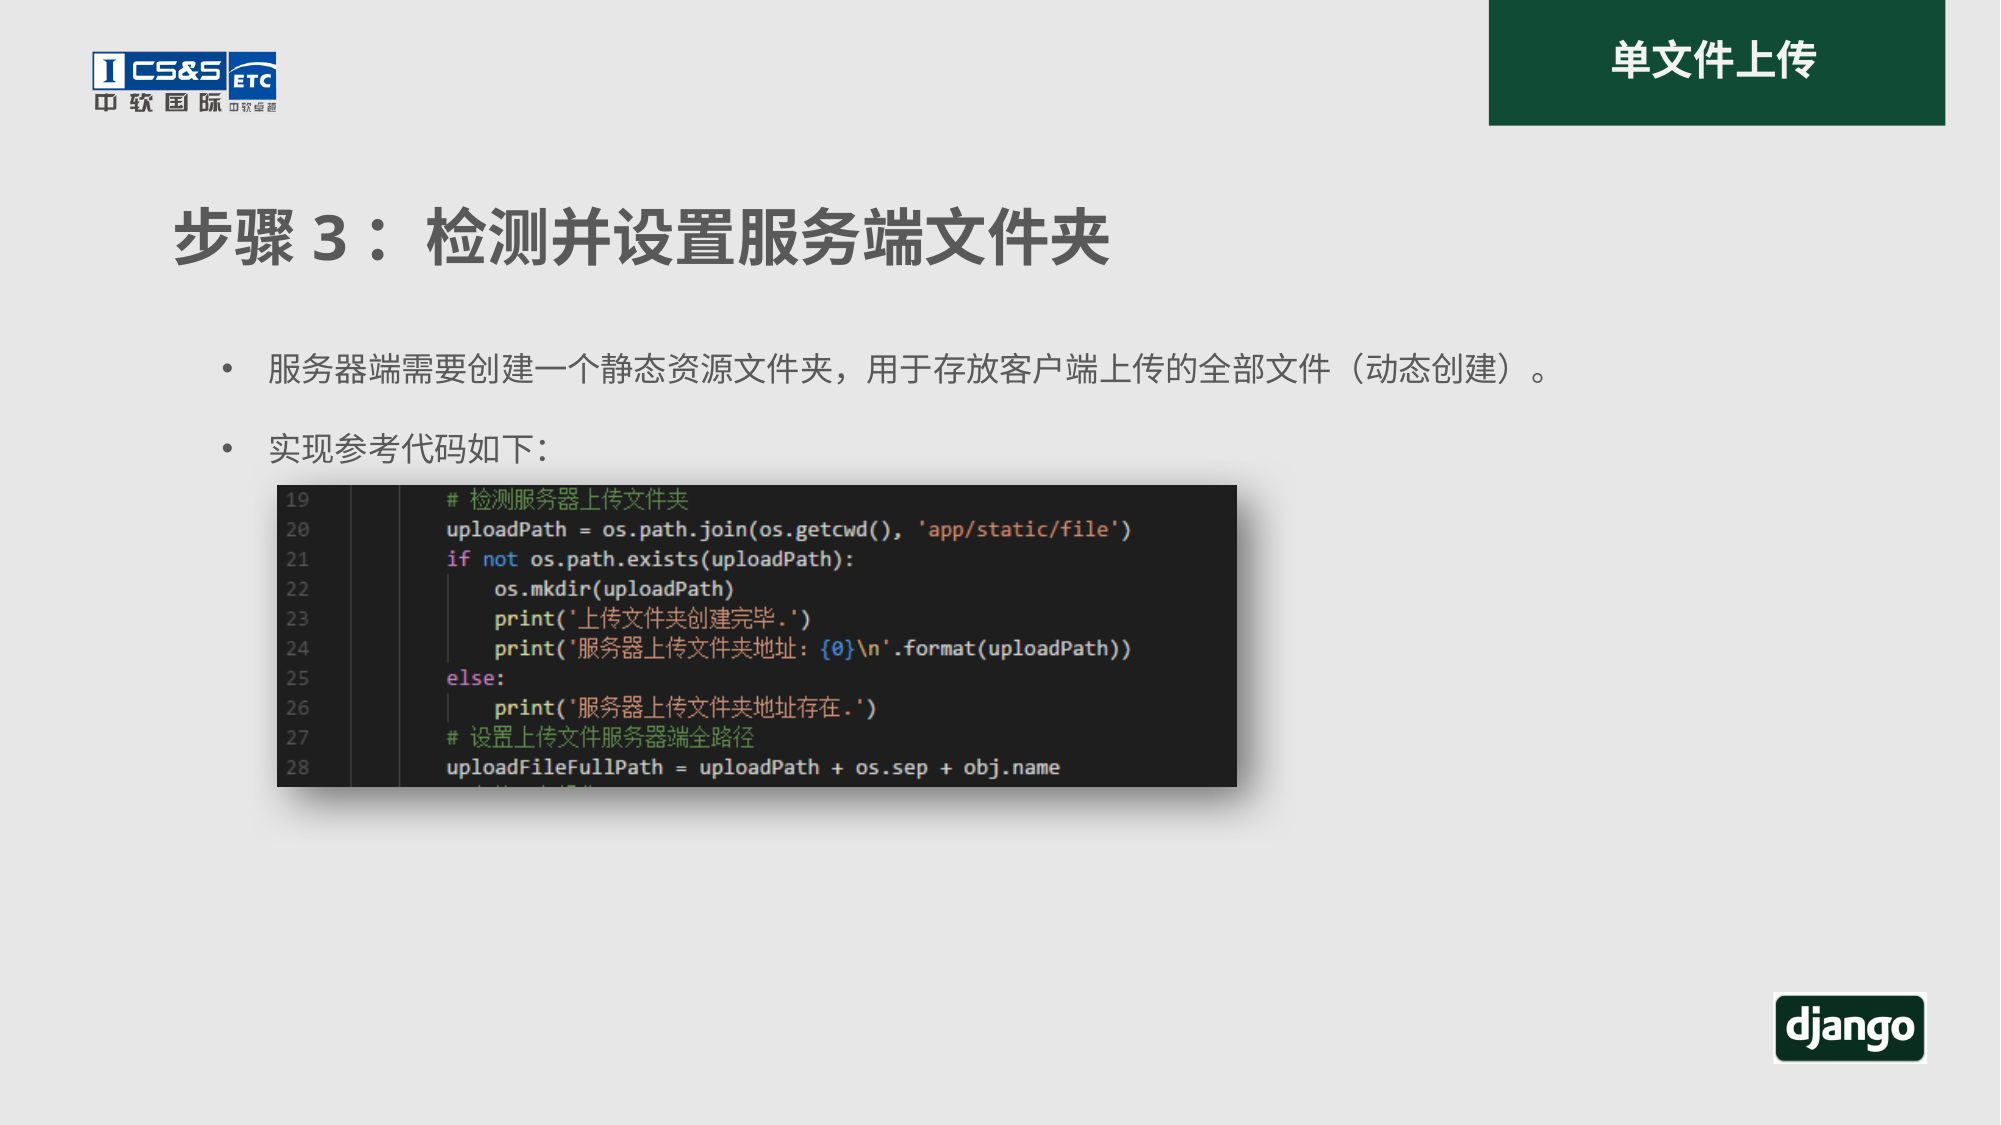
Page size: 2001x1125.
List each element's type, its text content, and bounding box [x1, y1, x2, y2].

text_box 服务器端需要创建一个静态资源文件夹，用于存放客户端上传的全部文件（动态创建）。 实现参考代码如下： [206, 300, 1869, 510]
picture [277, 485, 1238, 787]
picture [90, 49, 278, 114]
text_box 单文件上传 [1490, 31, 1939, 96]
text_box 步骤3：检测并设置服务端文件夹 [157, 174, 1772, 308]
